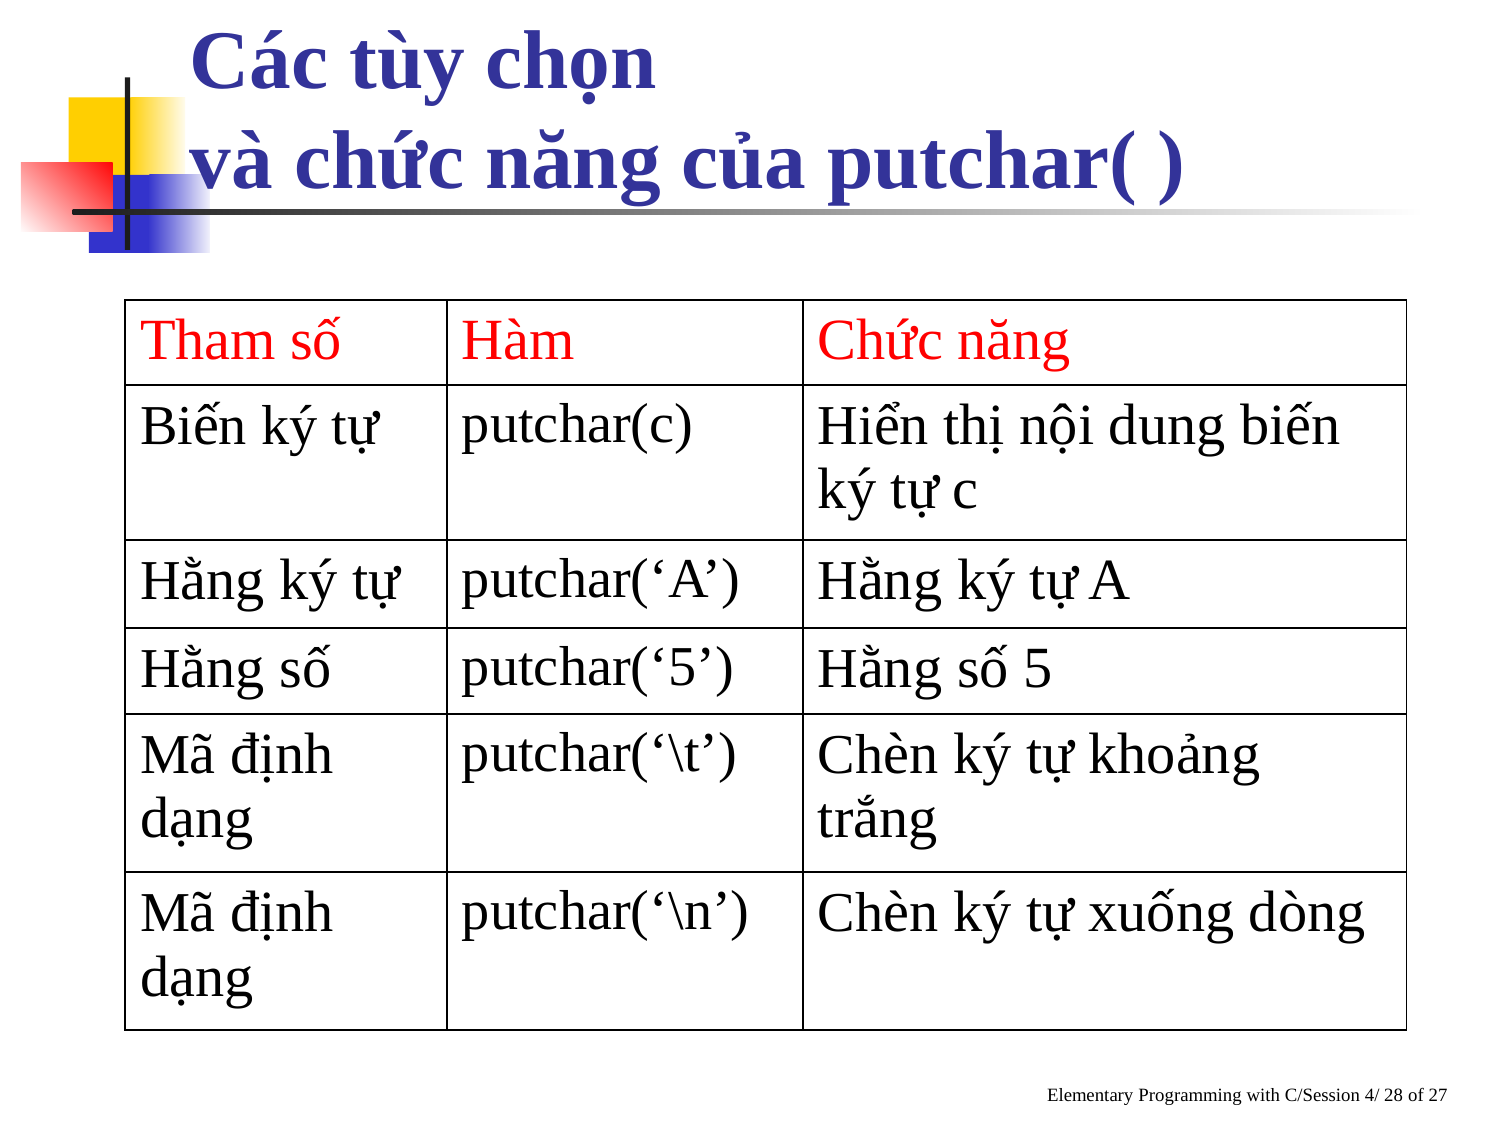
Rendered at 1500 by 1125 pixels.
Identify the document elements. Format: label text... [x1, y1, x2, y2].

table_cell putchar(‘A’) [448, 541, 802, 627]
table_cell Mã định dạng [126, 873, 446, 1029]
table_cell putchar(‘\n’) [448, 873, 802, 1029]
table_cell putchar(‘\t’) [448, 715, 802, 871]
title Các tùy chọn và chức năng của putchar( ) [174, 12, 1363, 213]
table_cell Biến ký tự [126, 386, 446, 539]
footer Elementary Programming with C/Session 4/ 28 of 27 [549, 1037, 1463, 1113]
table_header Hàm [448, 301, 802, 384]
table_cell Chèn ký tự xuống dòng [804, 873, 1406, 1029]
table_cell Mã định dạng [126, 715, 446, 871]
table_cell Hằng ký tự [126, 541, 446, 627]
table_cell Hằng số 5 [804, 629, 1406, 713]
table_cell Hiển thị nội dung biến ký tự c [804, 386, 1406, 539]
table_cell Chèn ký tự khoảng trắng [804, 715, 1406, 871]
table_cell Hằng ký tự A [804, 541, 1406, 627]
table_cell Hằng số [126, 629, 446, 713]
table_header Tham số [126, 301, 446, 384]
table_header Chức năng [804, 301, 1406, 384]
table_cell putchar(‘5’) [448, 629, 802, 713]
table_cell putchar(c) [448, 386, 802, 539]
